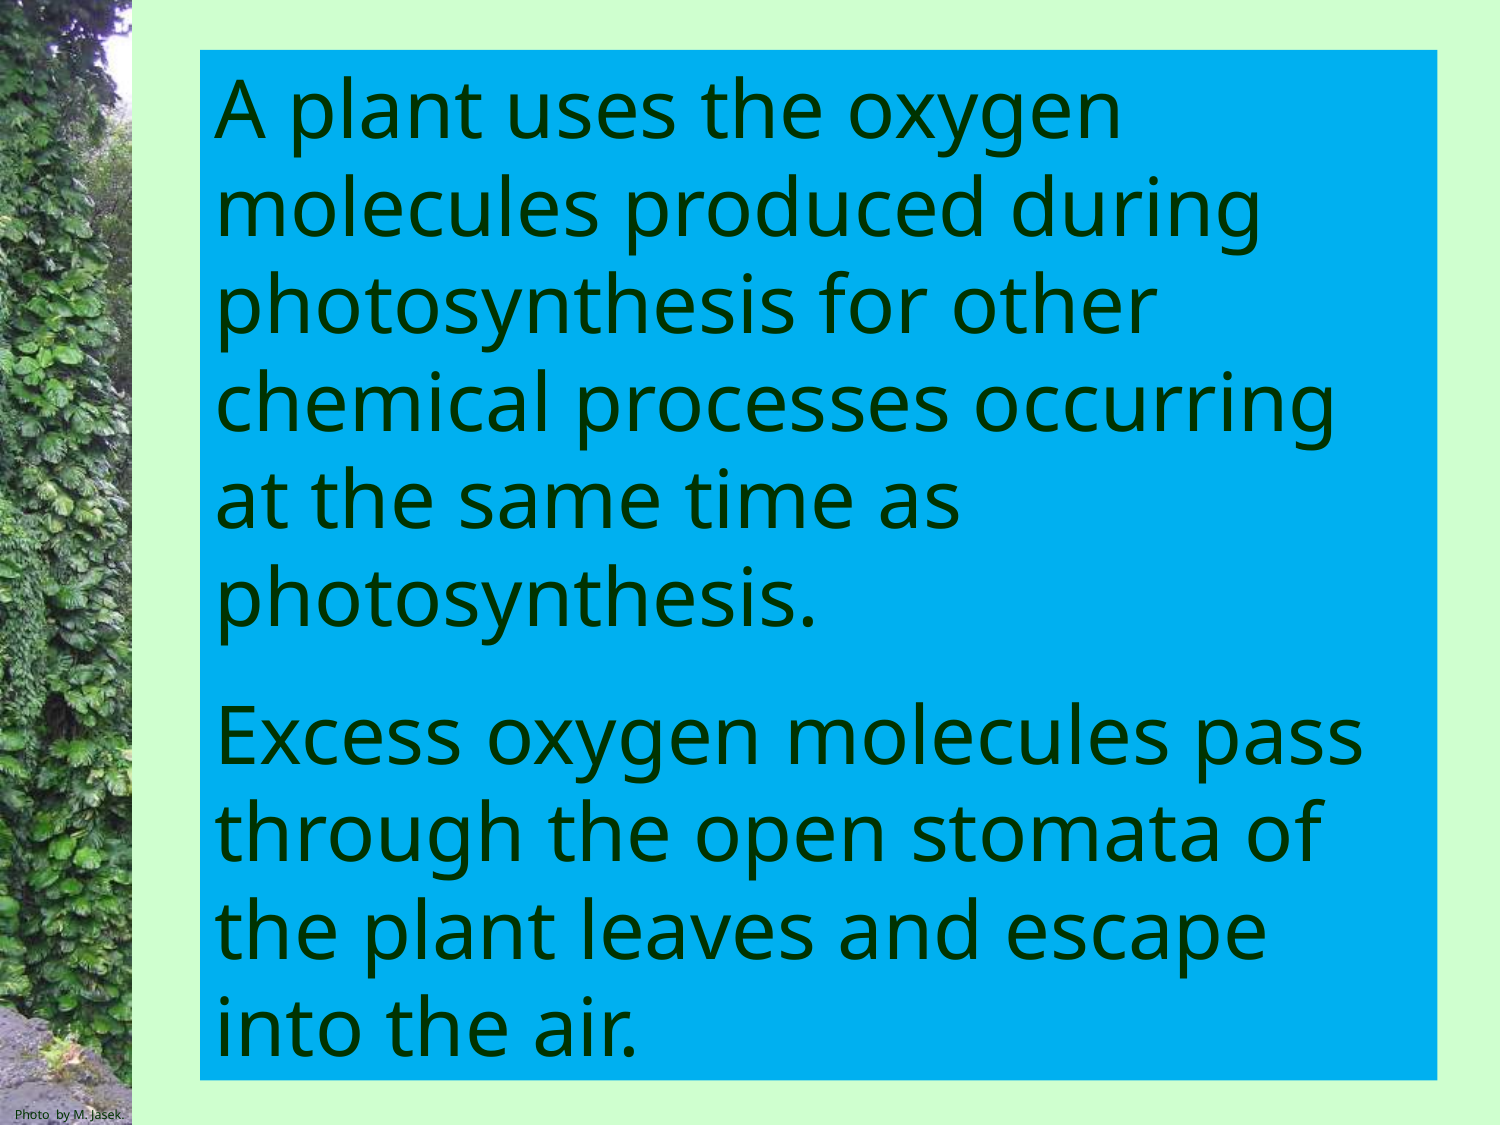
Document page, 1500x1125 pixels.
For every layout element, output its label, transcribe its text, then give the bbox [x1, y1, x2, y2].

text_box A plant uses the oxygen molecules produced during photosynthesis for other chemical processes occurring at the same time as photosynthesis. Excess oxygen molecules pass through the open stomata of the plant leaves and escape into the air. [200, 49, 1438, 1081]
picture [0, 0, 132, 1125]
